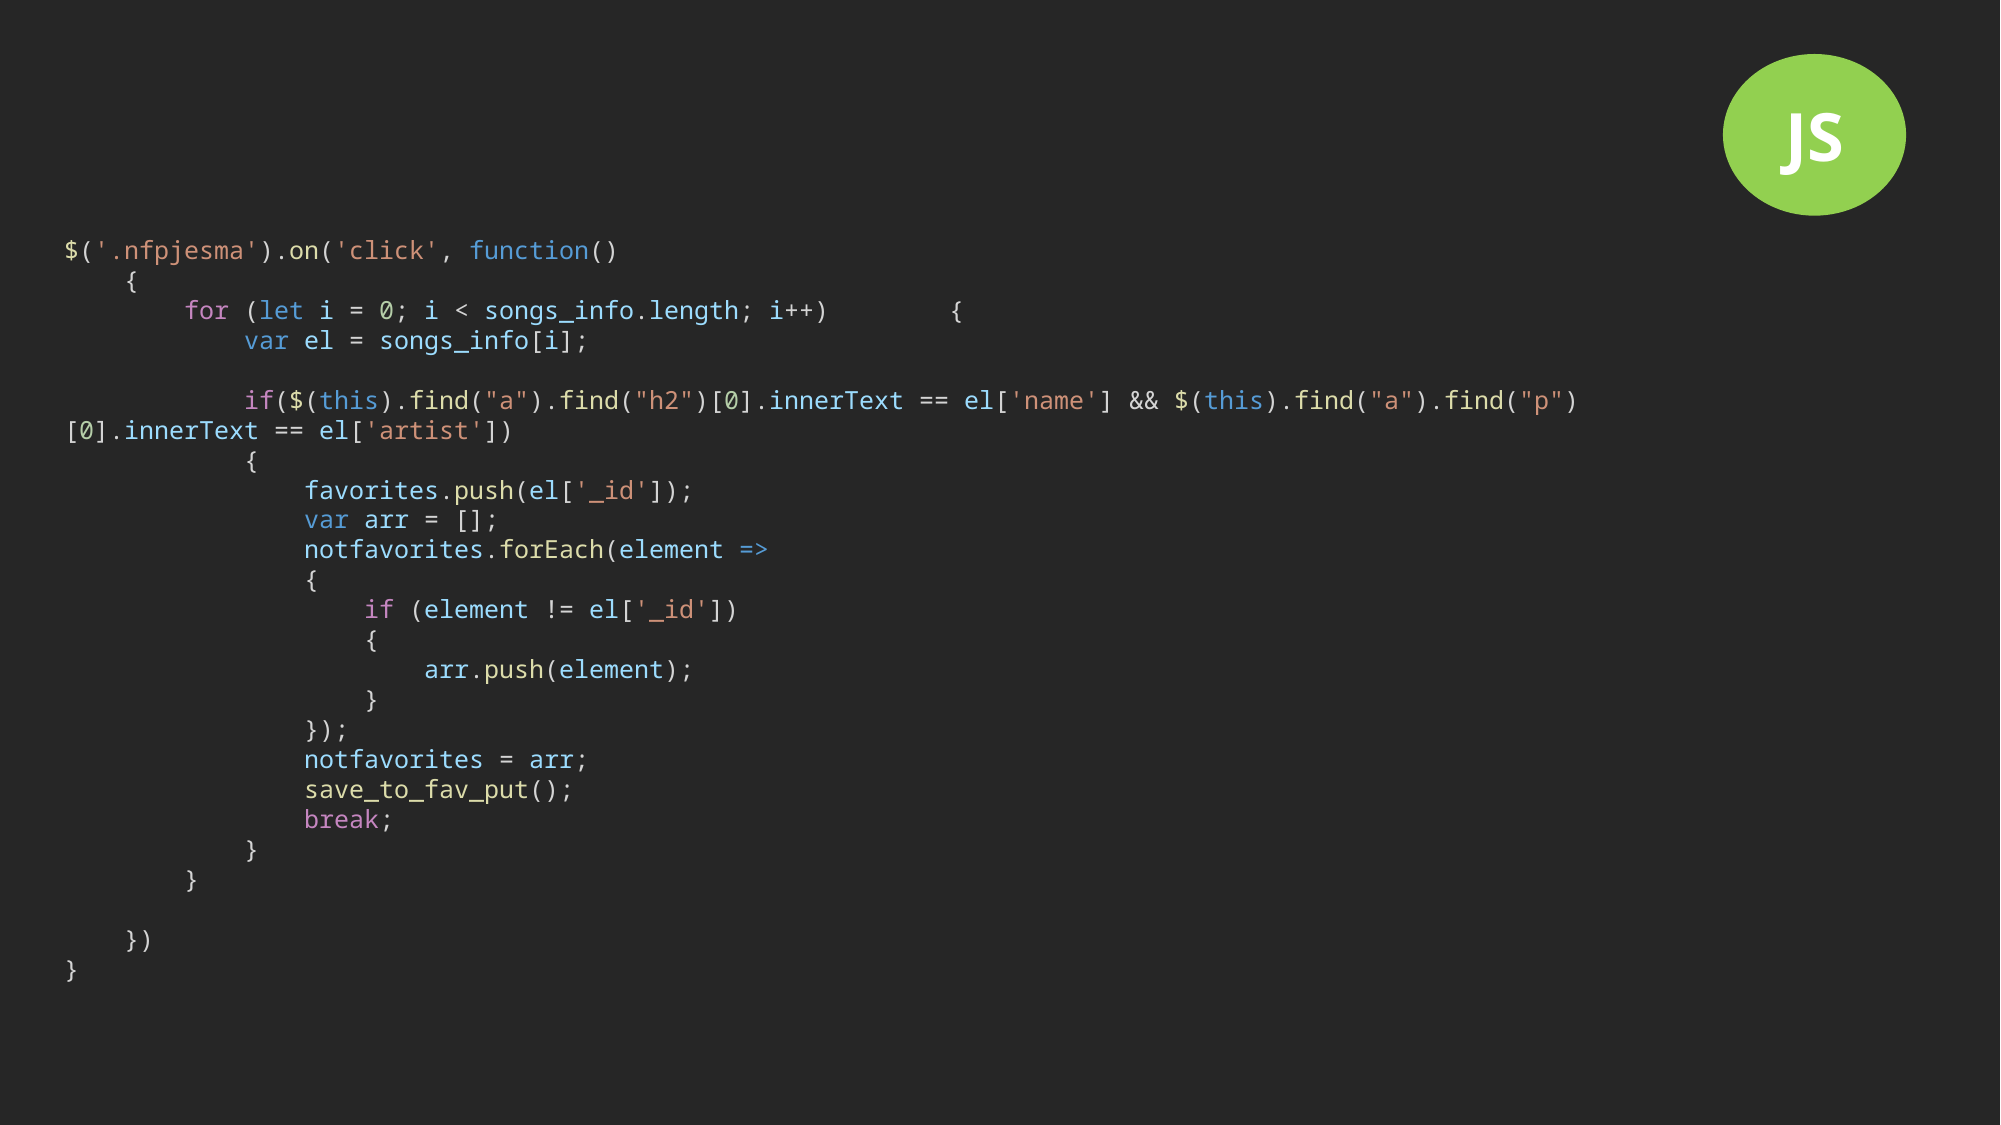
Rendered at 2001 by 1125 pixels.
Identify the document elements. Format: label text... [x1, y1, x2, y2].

text_box $('.nfpjesma').on('click', function() { for (let i = 0; i < songs_info.length; i++) { var el = songs_info[i]; if($(this).find("a").find("h2")[0].innerText == el['name'] && $(this).find("a").find("p")[0].innerText == el['artist']) { favorites.push(el['_id']); var arr = []; notfavorites.forEach(element => { if (element != el['_id']) { arr.push(element); } }); notfavorites = arr; save_to_fav_put(); break; } } }) } [49, 227, 2000, 1051]
text_box JS [1722, 53, 1907, 216]
